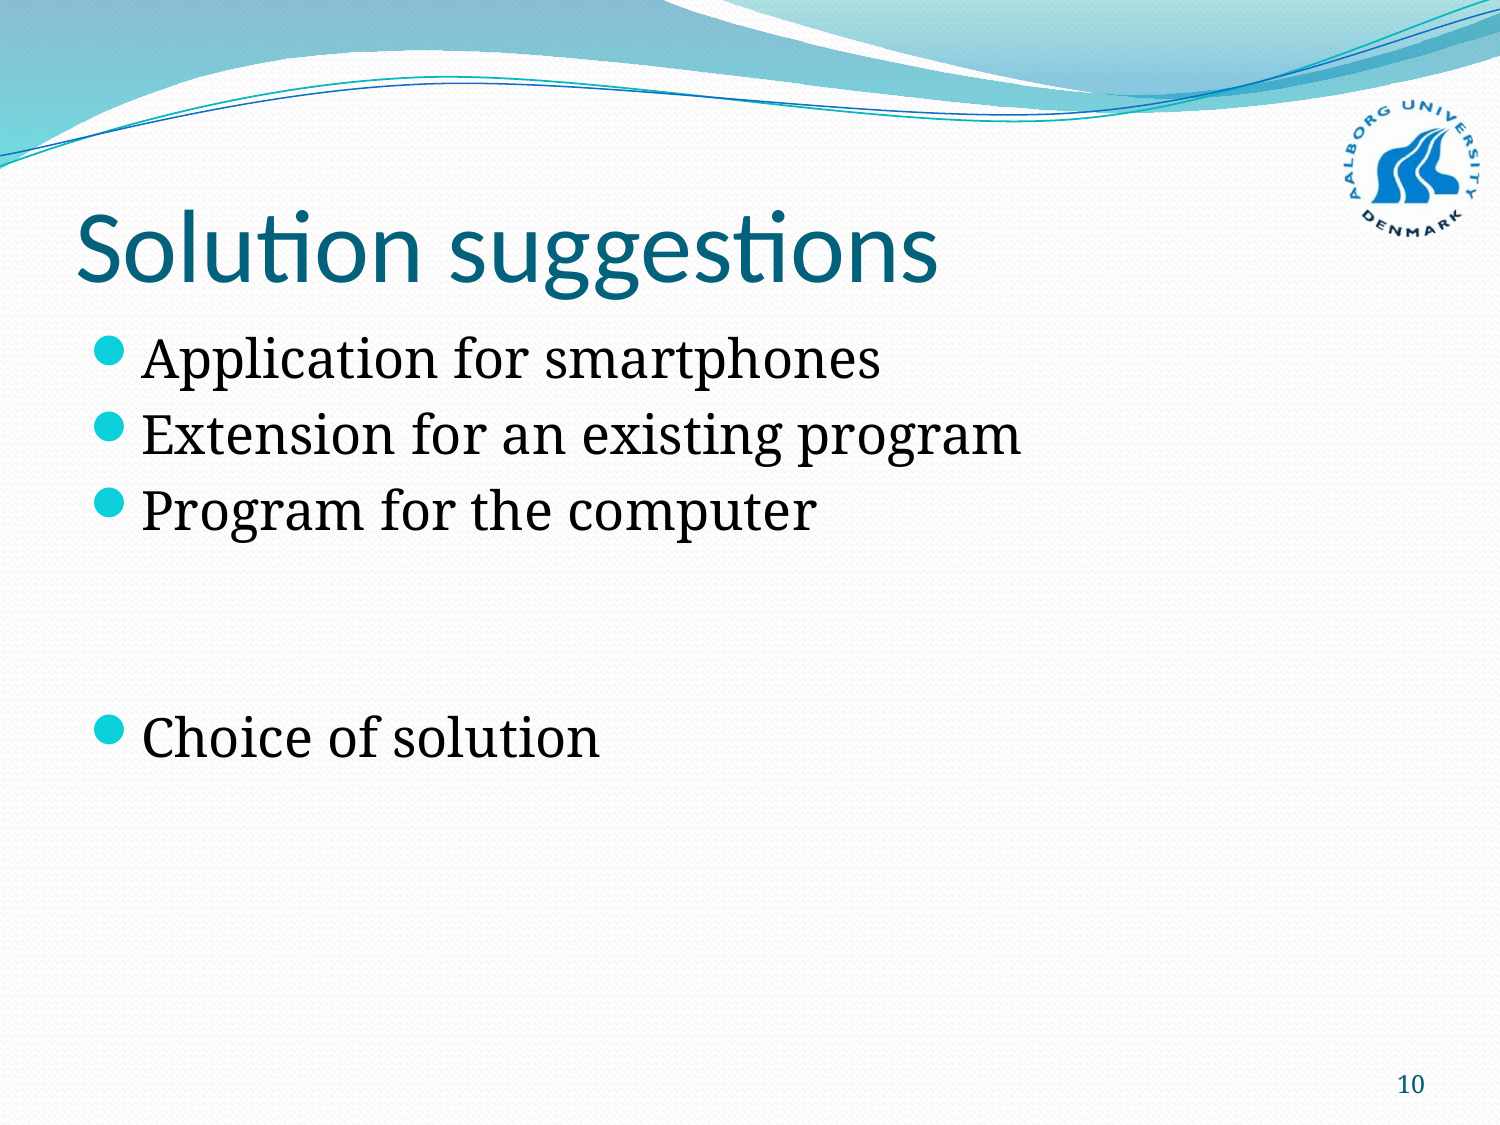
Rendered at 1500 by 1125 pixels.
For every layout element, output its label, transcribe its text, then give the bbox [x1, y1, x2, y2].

list Application for smartphones Extension for an existing program Program for the computer Choice of solution [75, 317, 1425, 1038]
picture [1322, 79, 1500, 257]
slide_number 10 [1299, 1042, 1425, 1103]
title Solution suggestions [75, 115, 1425, 303]
